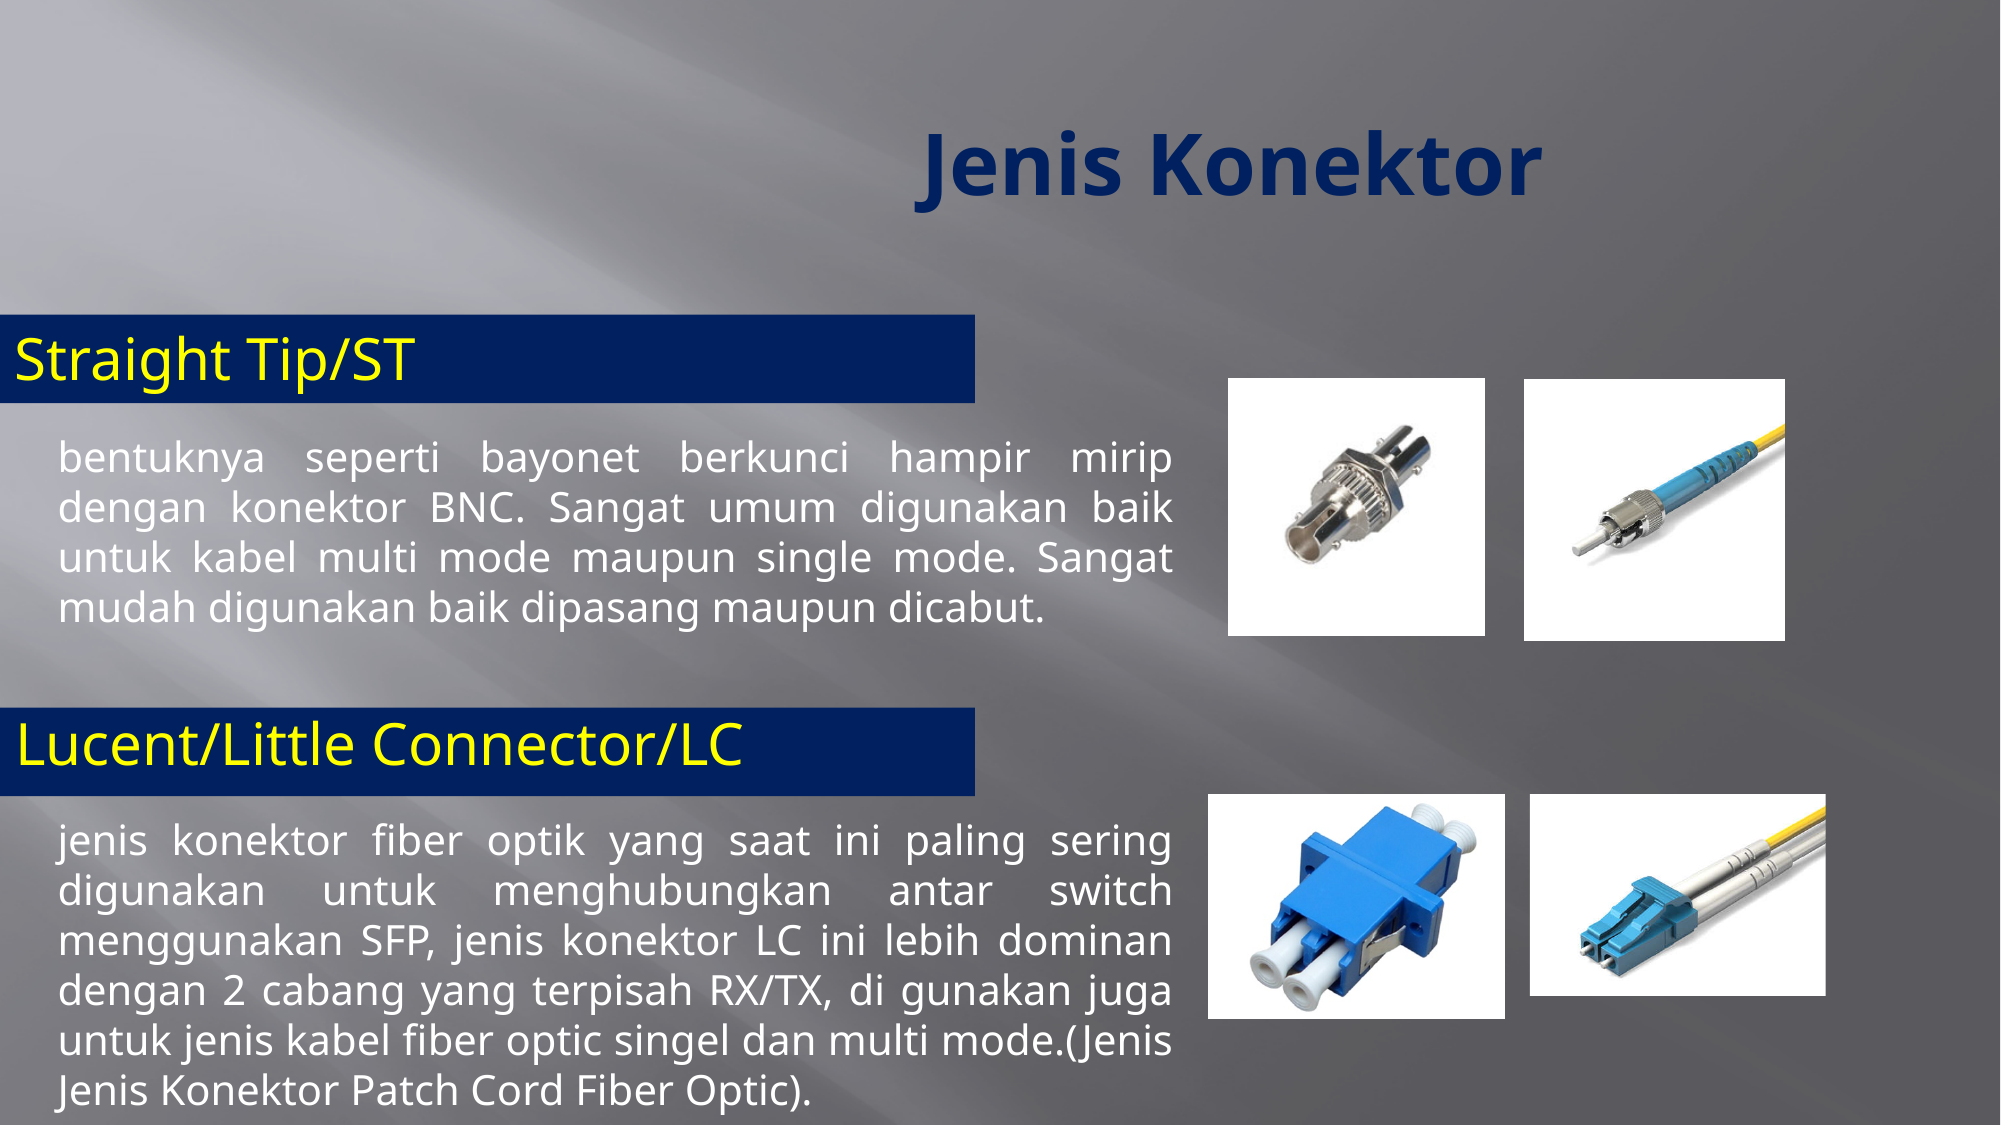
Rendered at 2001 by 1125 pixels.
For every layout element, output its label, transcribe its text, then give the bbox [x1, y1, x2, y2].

title Jenis Konektor [476, 52, 1990, 271]
text_box jenis konektor fiber optik yang saat ini paling sering digunakan untuk menghubungkan antar switch menggunakan SFP, jenis konektor LC ini lebih dominan dengan 2 cabang yang terpisah RX/TX, di gunakan juga untuk jenis kabel fiber optic singel dan multi mode.(Jenis Jenis Konektor Patch Cord Fiber Optic). [42, 806, 1189, 1122]
picture [1529, 794, 1826, 996]
list Straight Tip/ST [0, 314, 975, 404]
picture [1227, 378, 1486, 636]
text_box bentuknya seperti bayonet berkunci hampir mirip dengan konektor BNC. Sangat umum digunakan baik untuk kabel multi mode maupun single mode. Sangat mudah digunakan baik dipasang maupun dicabut. [42, 423, 1189, 639]
picture [1523, 379, 1786, 641]
picture [1208, 794, 1505, 1019]
text_box Lucent/Little Connector/LC [0, 707, 975, 797]
